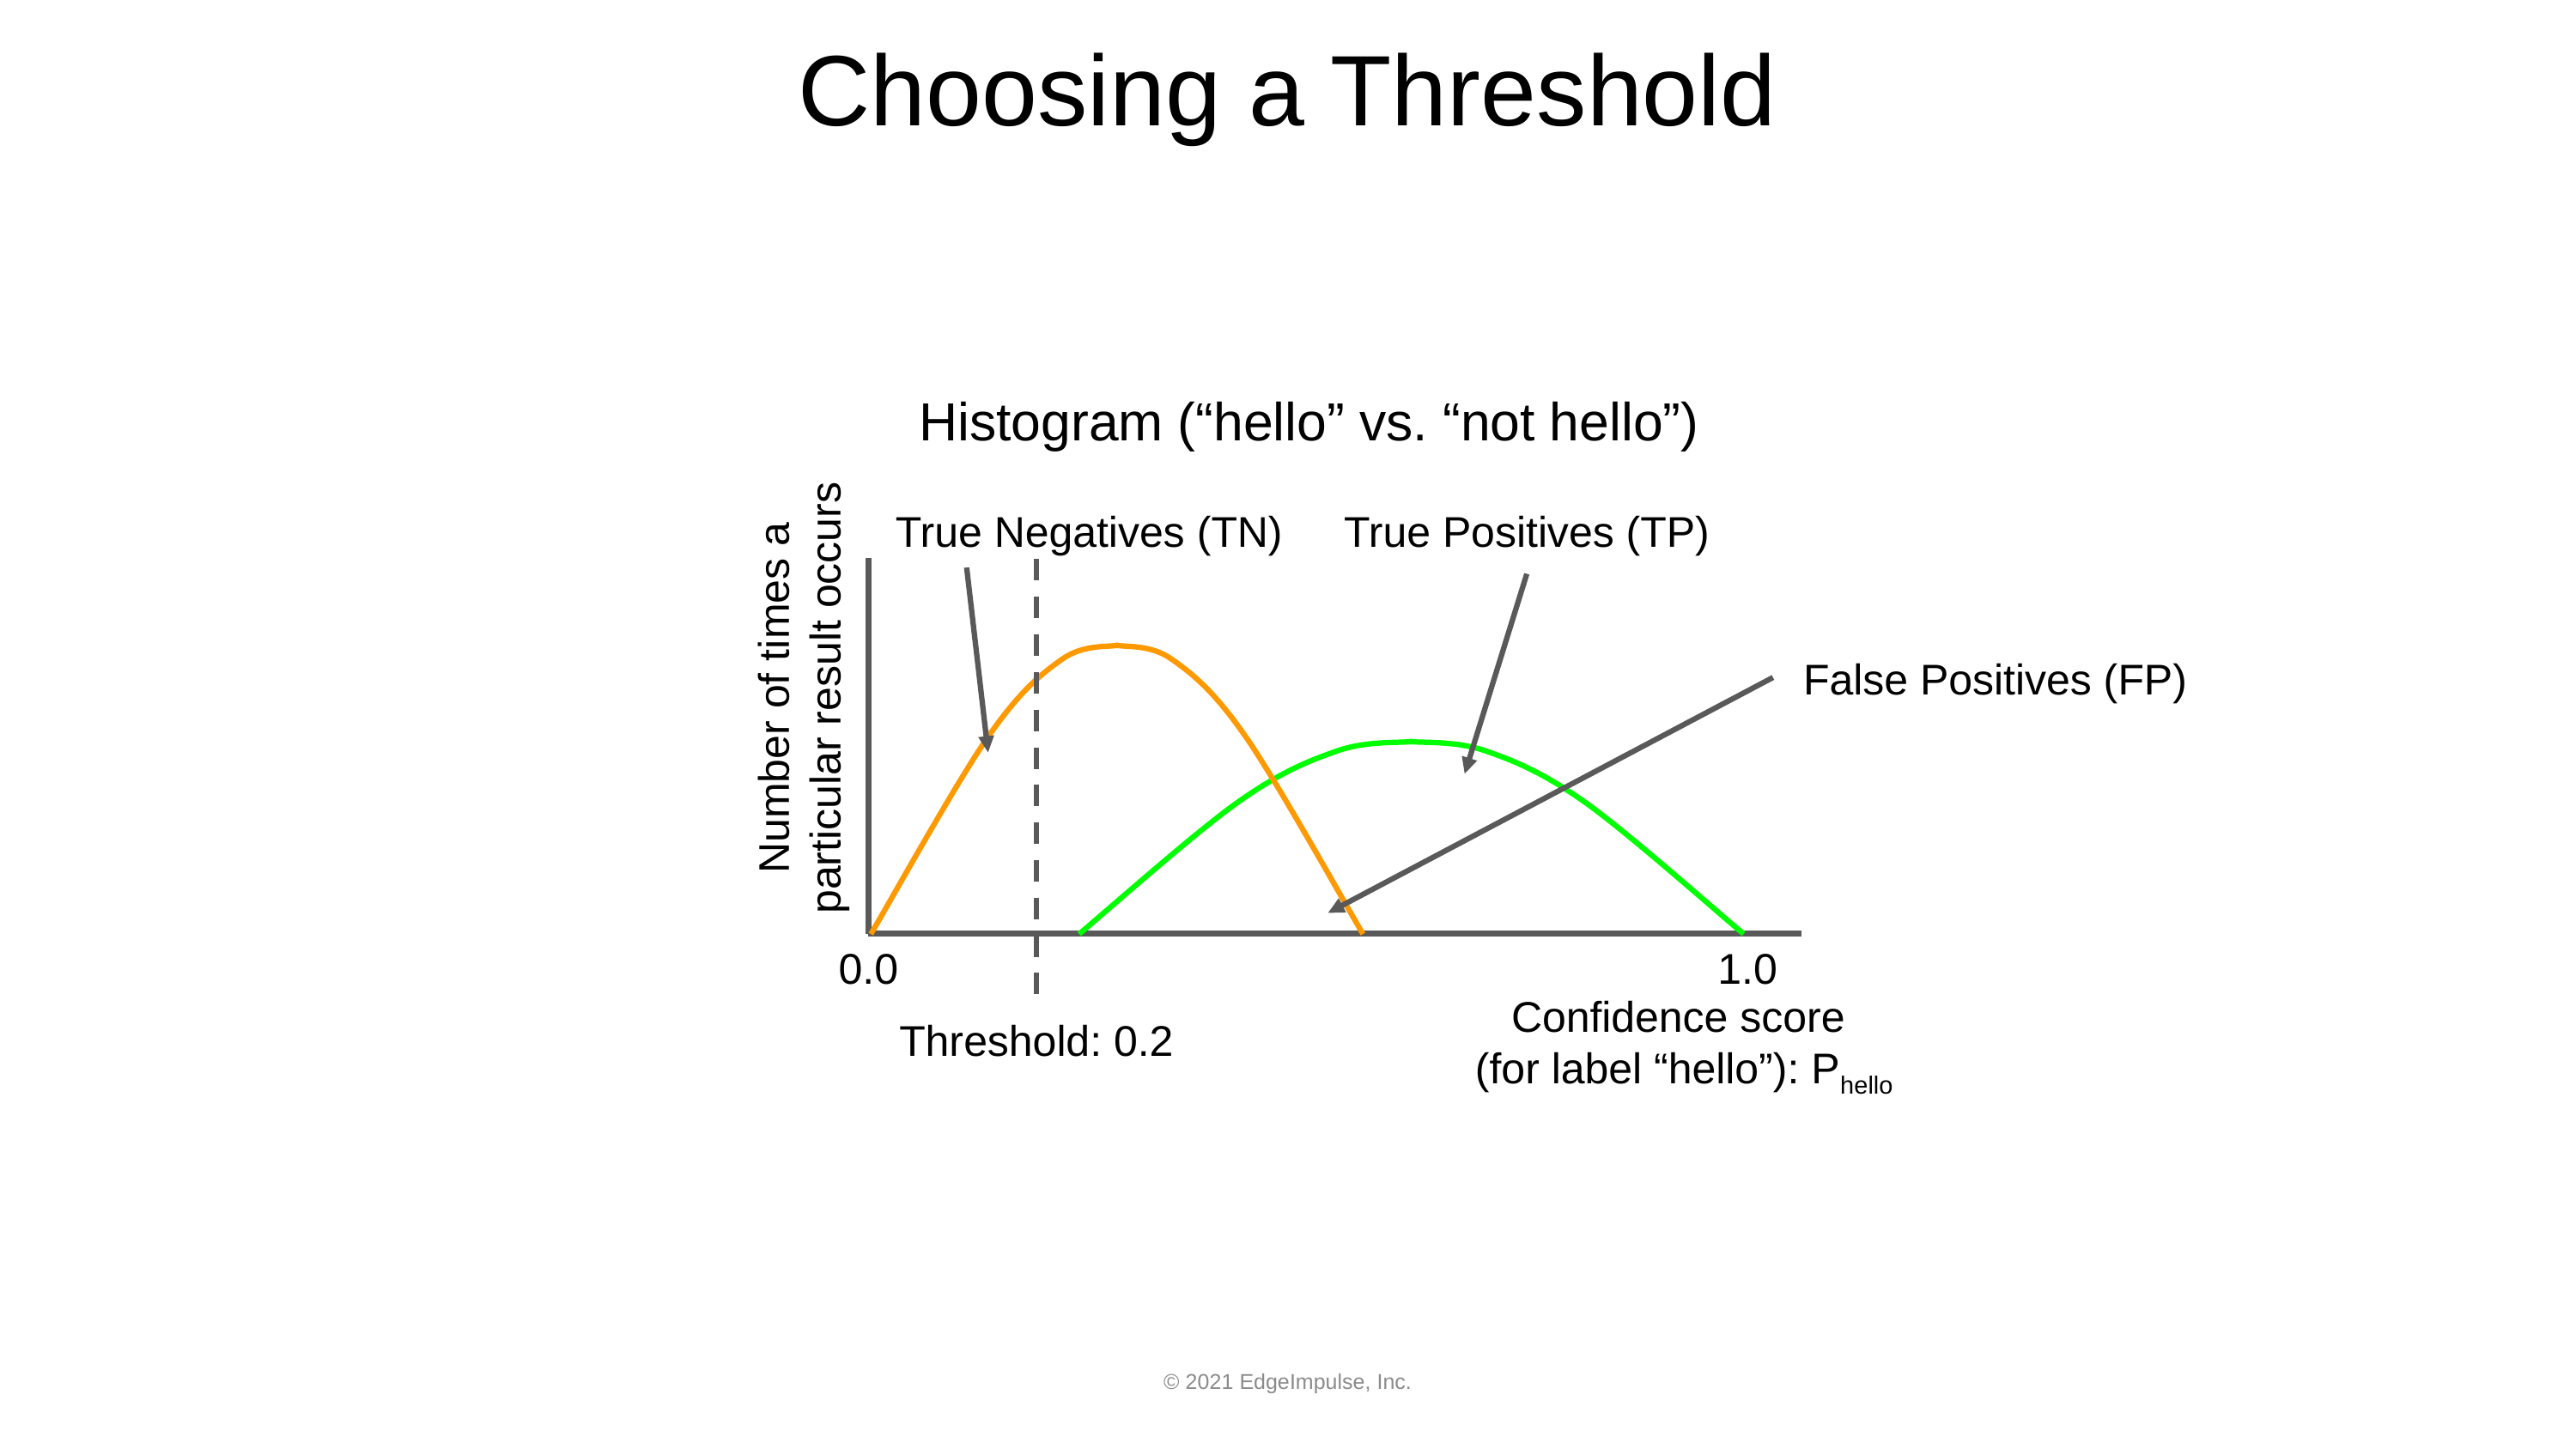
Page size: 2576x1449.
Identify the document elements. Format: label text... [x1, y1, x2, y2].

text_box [1327, 677, 1773, 913]
text_box Histogram (“hello” vs. “not hello”) [891, 378, 1728, 460]
text_box Confidence score (for label “hello”): Phello [1448, 988, 1921, 1100]
text_box [1351, 920, 1363, 932]
text_box [1115, 645, 1323, 888]
text_box Number of times a particular result occurs [728, 462, 866, 935]
text_box [1273, 755, 1323, 811]
text_box True Negatives (TN) [842, 486, 1335, 574]
title Choosing a Threshold [88, 0, 2488, 161]
text_box 1.0 [1693, 940, 1801, 1001]
text_box Threshold: 0.2 [871, 995, 1202, 1083]
text_box 0.0 [814, 933, 922, 1001]
text_box [1719, 920, 1742, 932]
footer © 2021 EdgeImpulse, Inc. [880, 1343, 1696, 1420]
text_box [1464, 573, 1528, 774]
text_box [872, 683, 1032, 931]
text_box [1041, 646, 1117, 736]
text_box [966, 567, 988, 753]
text_box [1081, 797, 1268, 932]
text_box False Positives (FP) [1772, 613, 2218, 742]
text_box True Positives (TP) [1335, 486, 1773, 574]
